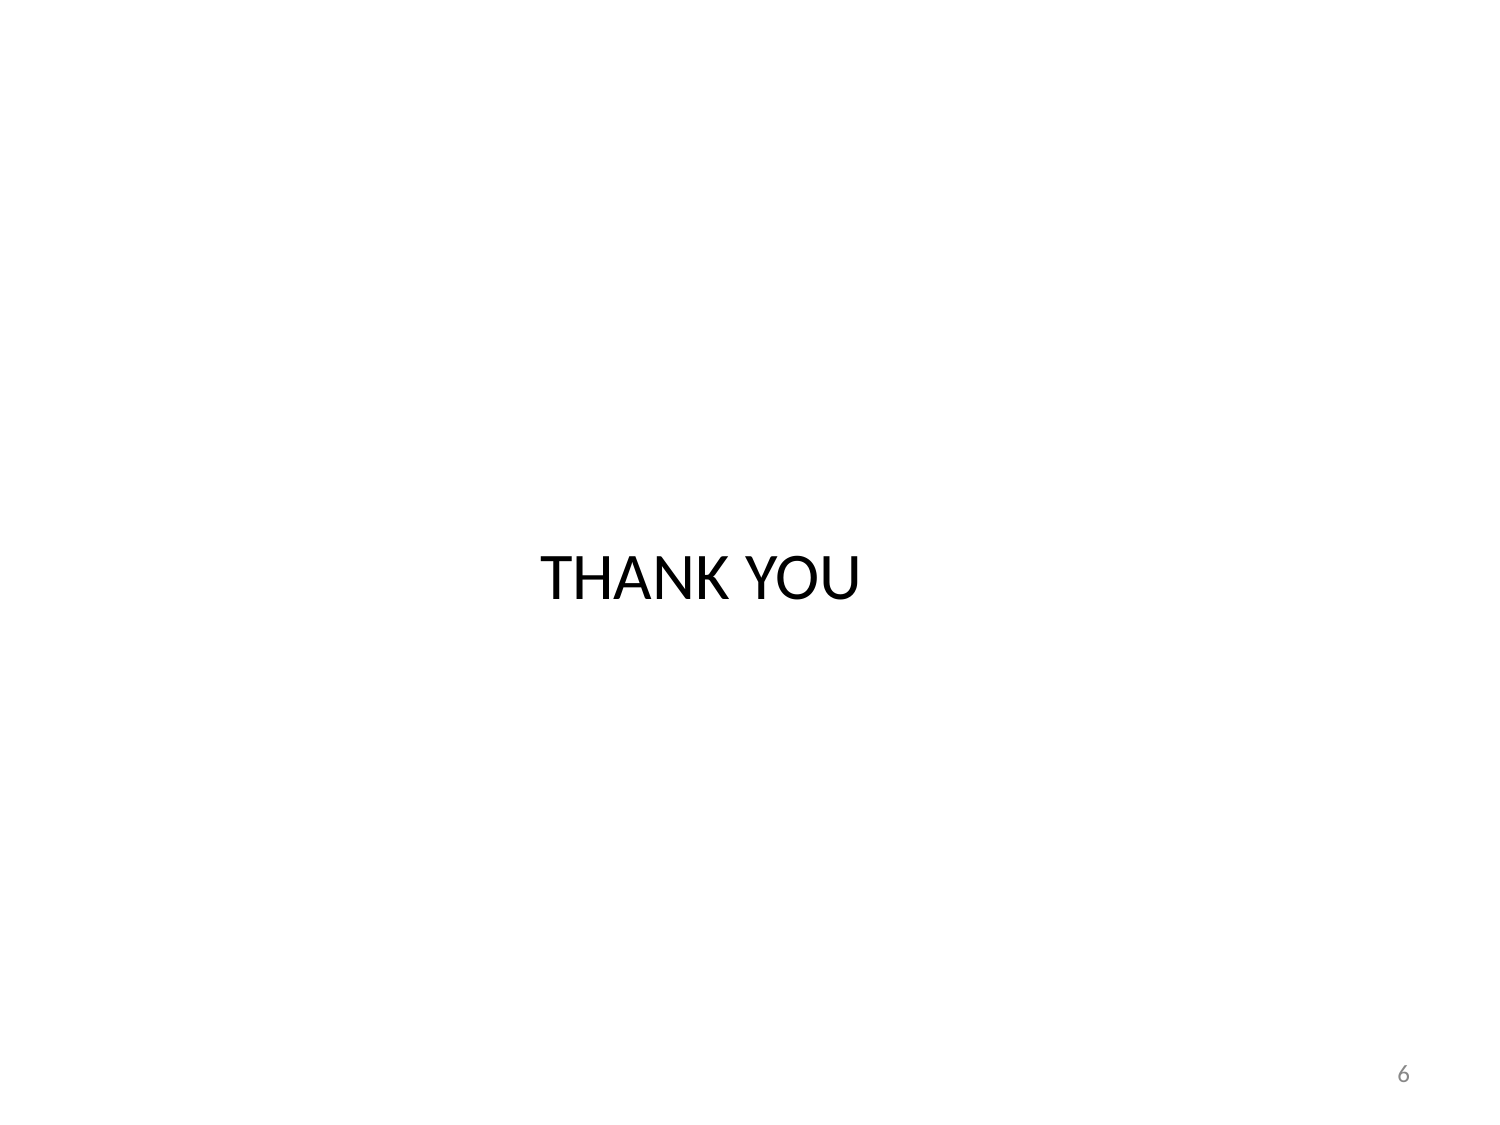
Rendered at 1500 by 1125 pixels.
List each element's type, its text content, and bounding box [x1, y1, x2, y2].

slide_number 6 [1074, 1042, 1425, 1103]
list THANK YOU [75, 262, 1425, 1005]
